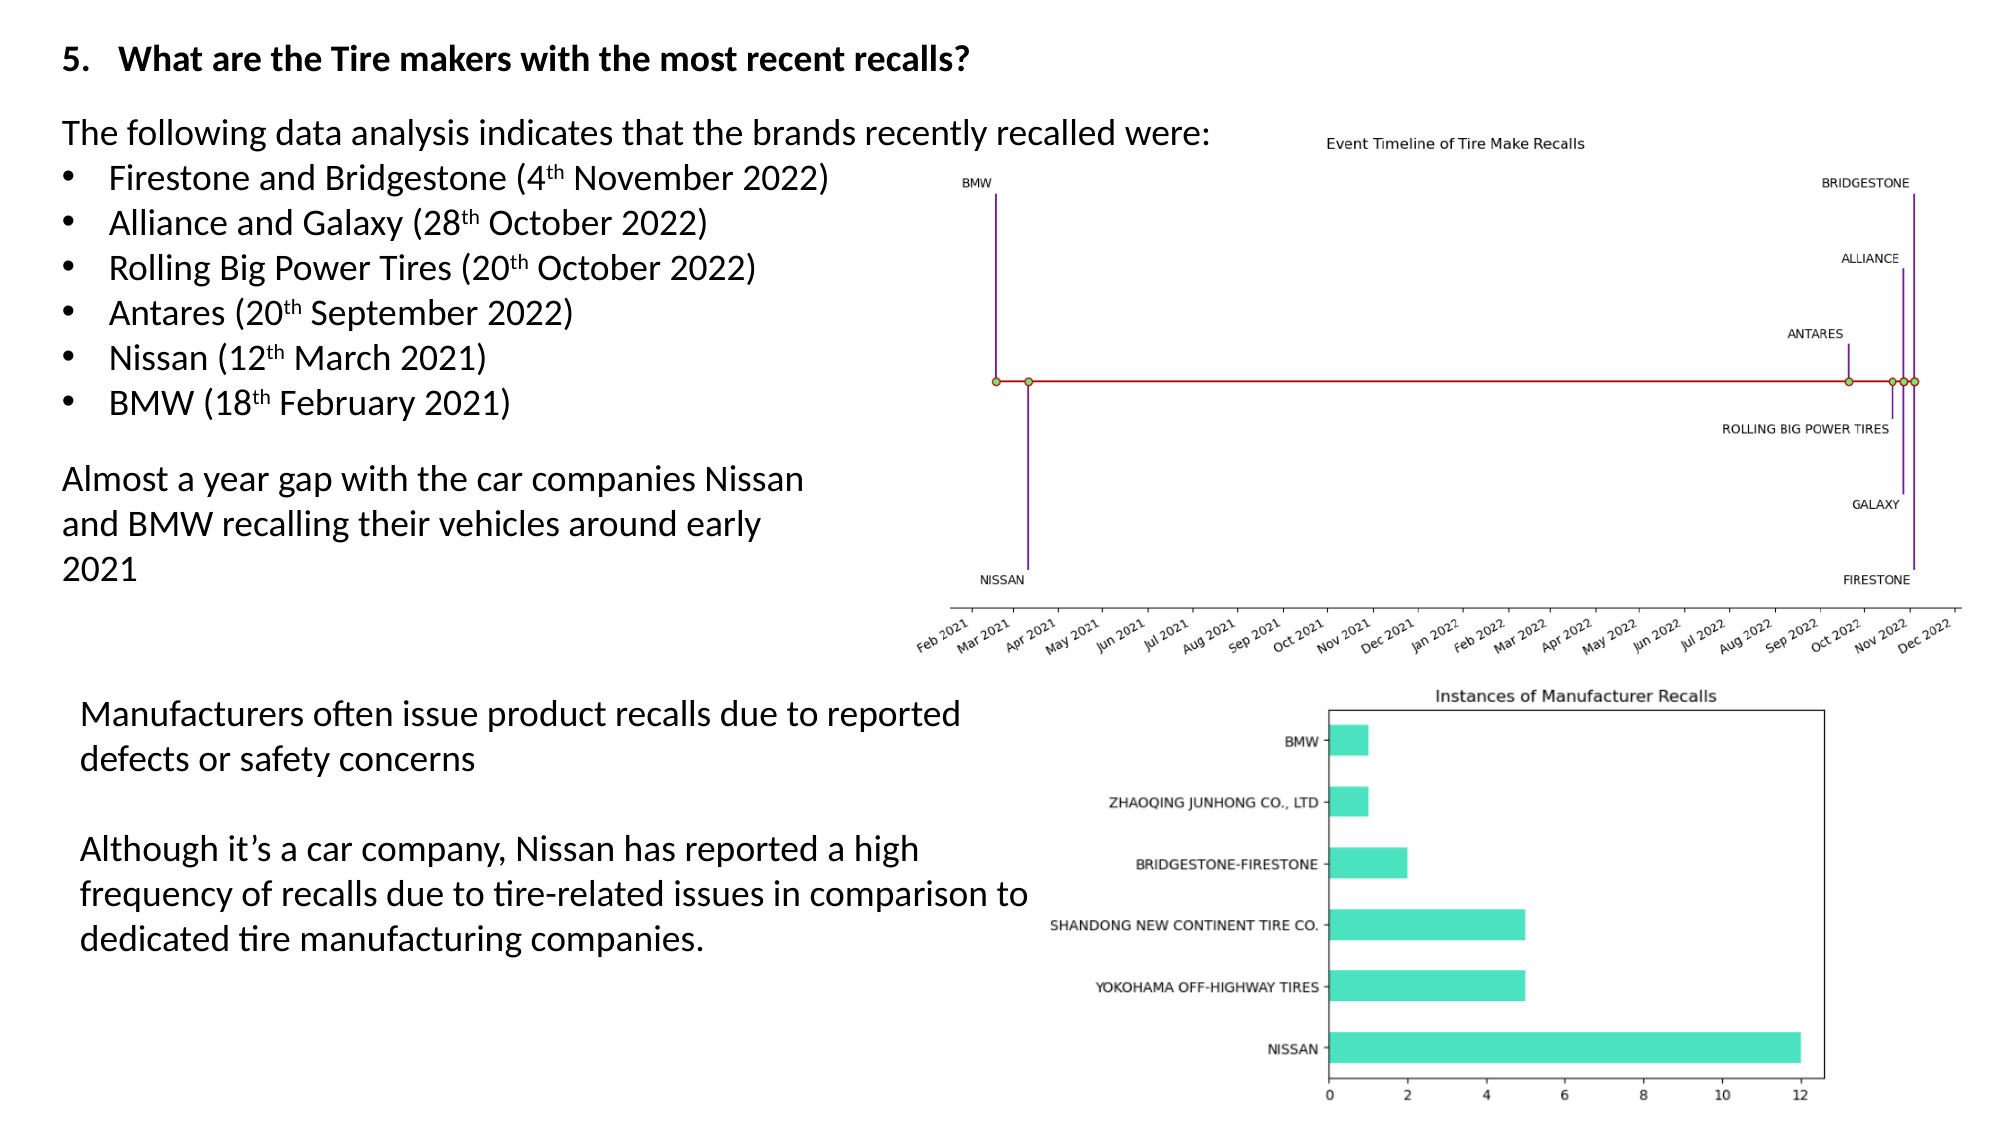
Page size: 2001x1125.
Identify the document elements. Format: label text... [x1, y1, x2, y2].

text_box What are the Tire makers with the most recent recalls? [47, 26, 1048, 87]
text_box Manufacturers often issue product recalls due to reported defects or safety concerns Although it’s a car company, Nissan has reported a high frequency of recalls due to tire-related issues in comparison to dedicated tire manufacturing companies. [64, 681, 1040, 966]
picture [907, 131, 1967, 665]
text_box The following data analysis indicates that the brands recently recalled were: Firestone and Bridgestone (4th November 2022) Alliance and Galaxy (28th October 2022) Rolling Big Power Tires (20th October 2022) Antares (20th September 2022) Nissan (12th March 2021) BMW (18th February 2021) [47, 100, 1237, 431]
picture [1040, 681, 1834, 1112]
text_box Almost a year gap with the car companies Nissan and BMW recalling their vehicles around early 2021 [47, 446, 846, 597]
